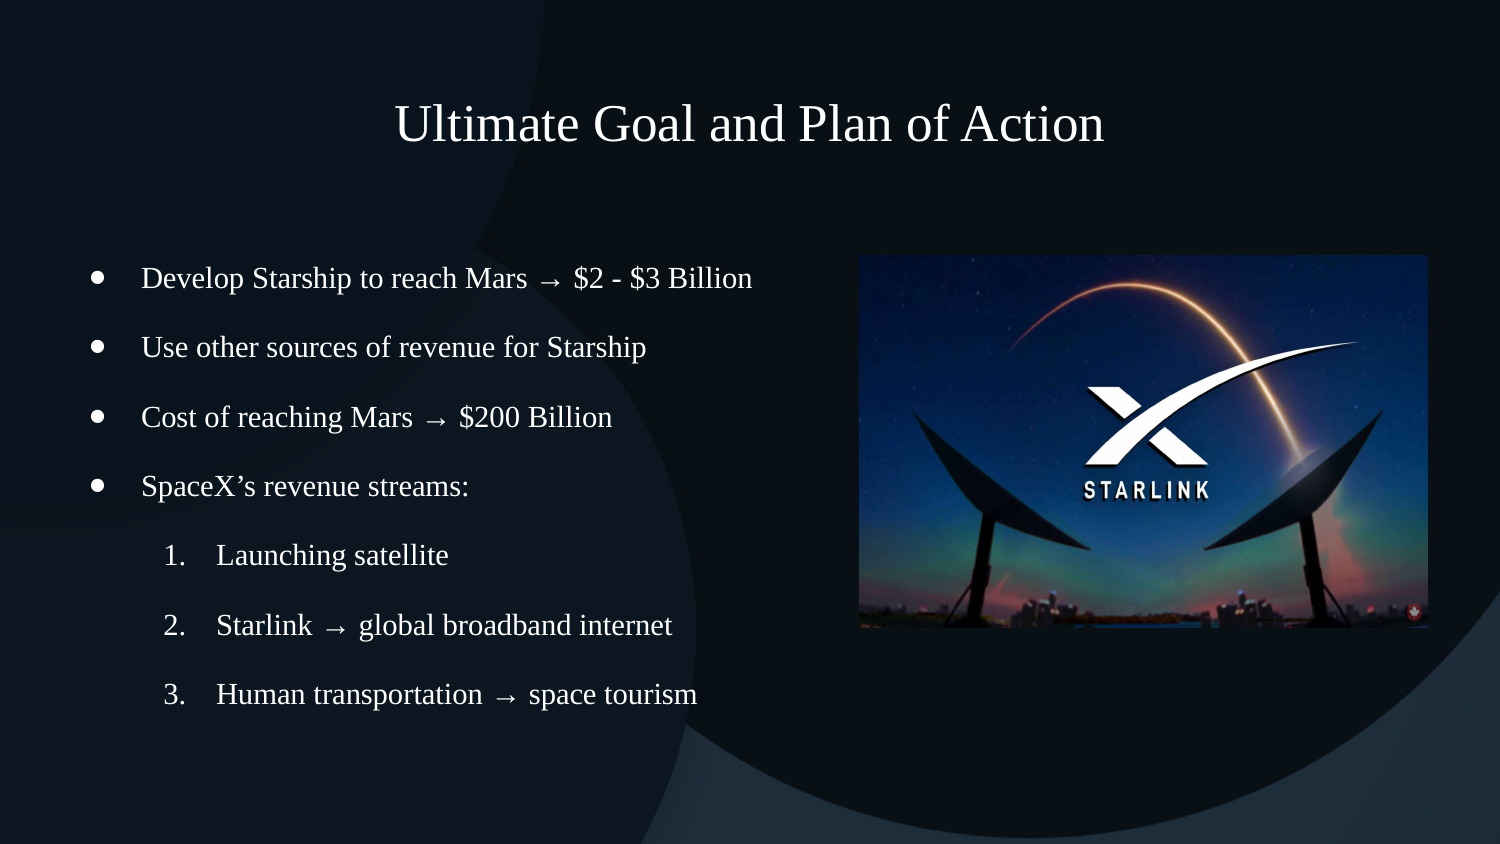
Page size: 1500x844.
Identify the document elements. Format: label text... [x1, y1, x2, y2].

picture [0, 0, 1500, 844]
list Develop Starship to reach Mars → $2 - $3 Billion Use other sources of revenue for Starship Cost of reaching Mars → $200 Billion SpaceX’s revenue streams: Launching satellite Starlink → global broadband internet Human transportation → space tourism [51, 209, 1449, 771]
title Ultimate Goal and Plan of Action [51, 72, 1449, 167]
